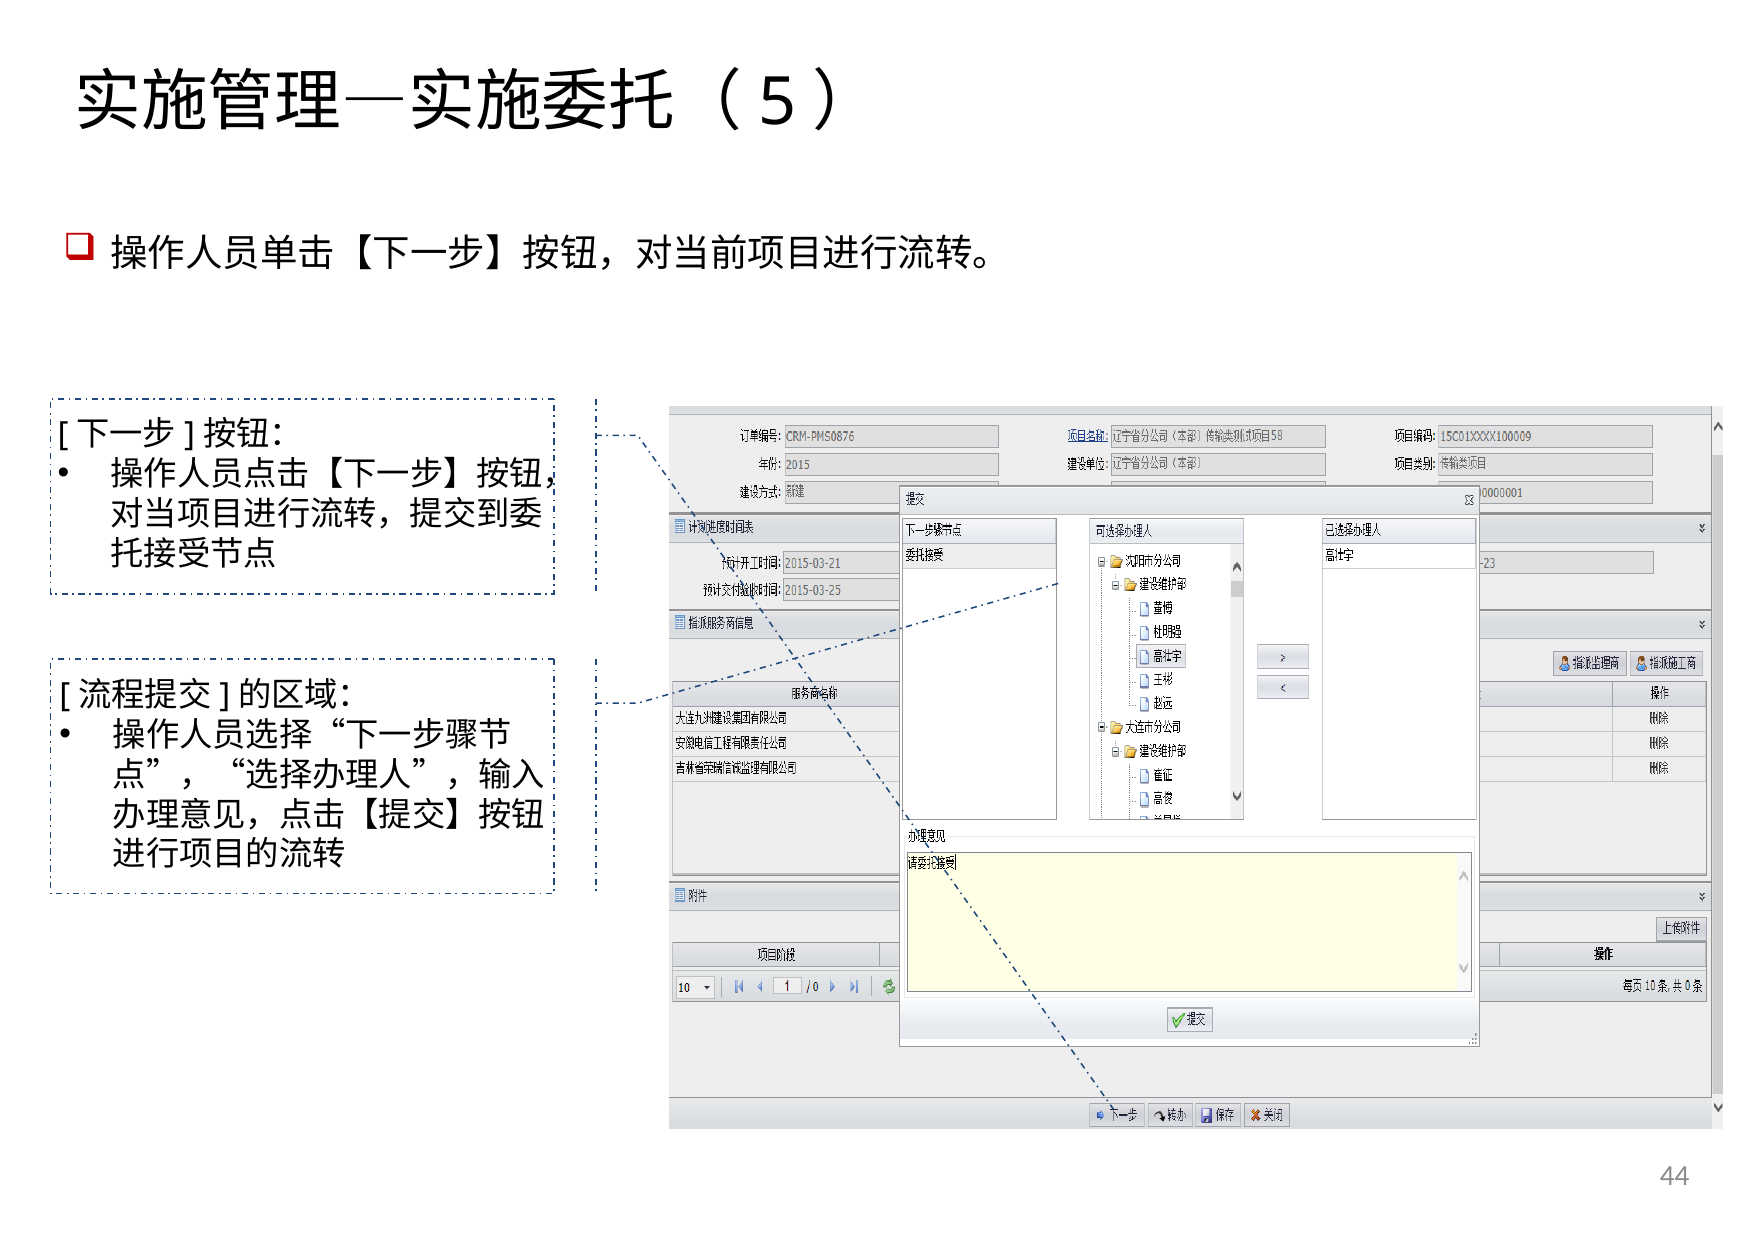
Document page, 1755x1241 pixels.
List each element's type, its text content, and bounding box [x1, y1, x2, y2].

text_box [下一步]按钮： 操作人员点击【下一步】按钮，对当项目进行流转，提交到委托接受节点 [50, 398, 554, 595]
text_box 实施管理—实施委托（5） [57, 49, 1494, 143]
text_box 操作人员单击【下一步】按钮，对当前项目进行流转。 [46, 220, 1693, 283]
text_box [流程提交]的区域： 操作人员选择“下一步骤节点”，“选择办理人”，输入办理意见，点击【提交】按钮进行项目的流转 [50, 659, 554, 894]
slide_number 44 [1626, 1141, 1707, 1207]
picture [669, 406, 1723, 1129]
